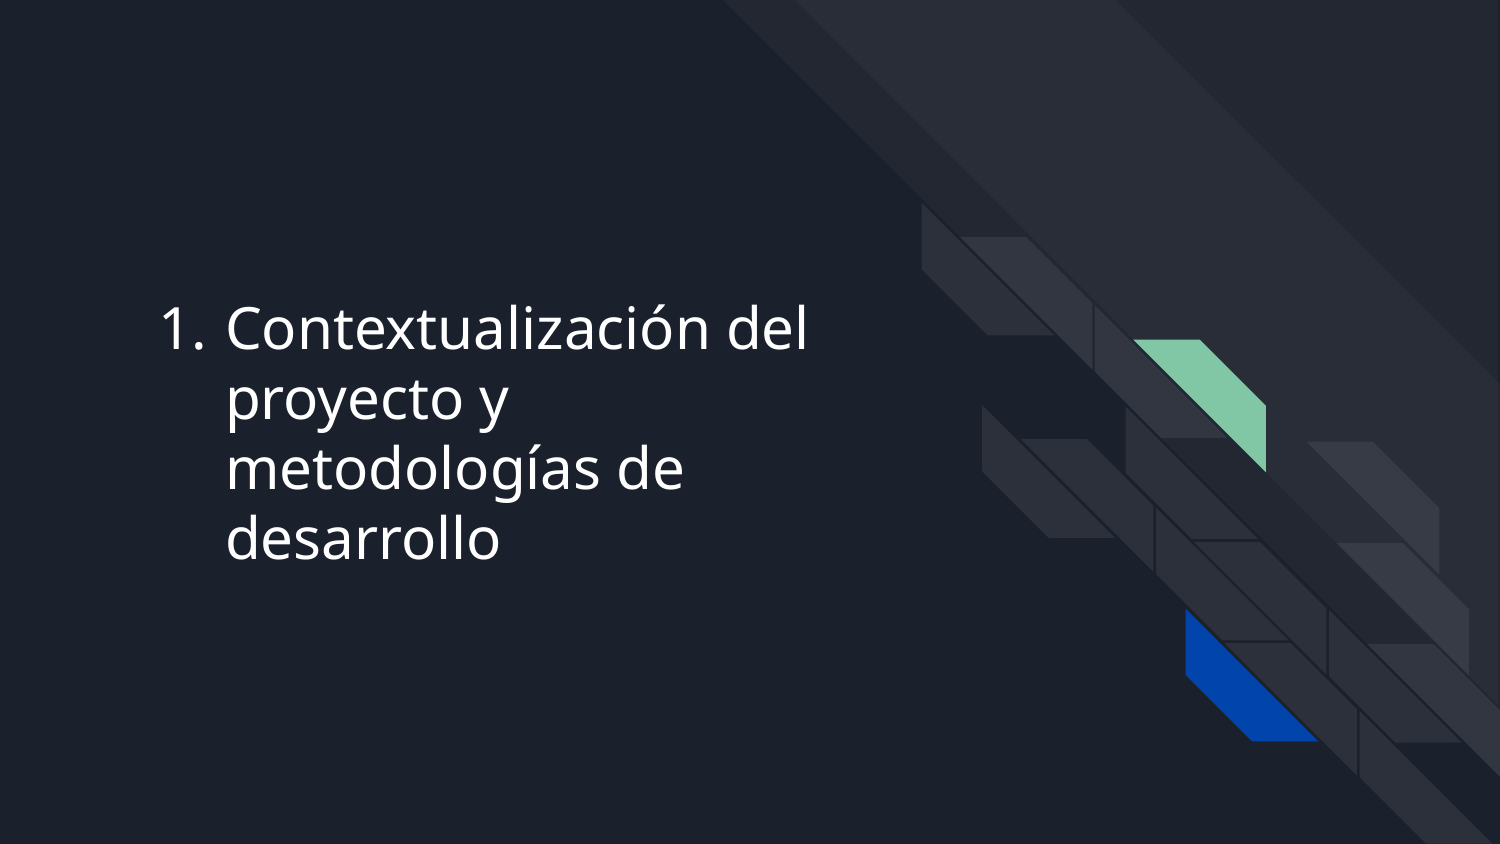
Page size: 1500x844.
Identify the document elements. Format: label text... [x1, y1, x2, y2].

title Contextualización del proyecto y metodologías de desarrollo [135, 336, 888, 526]
